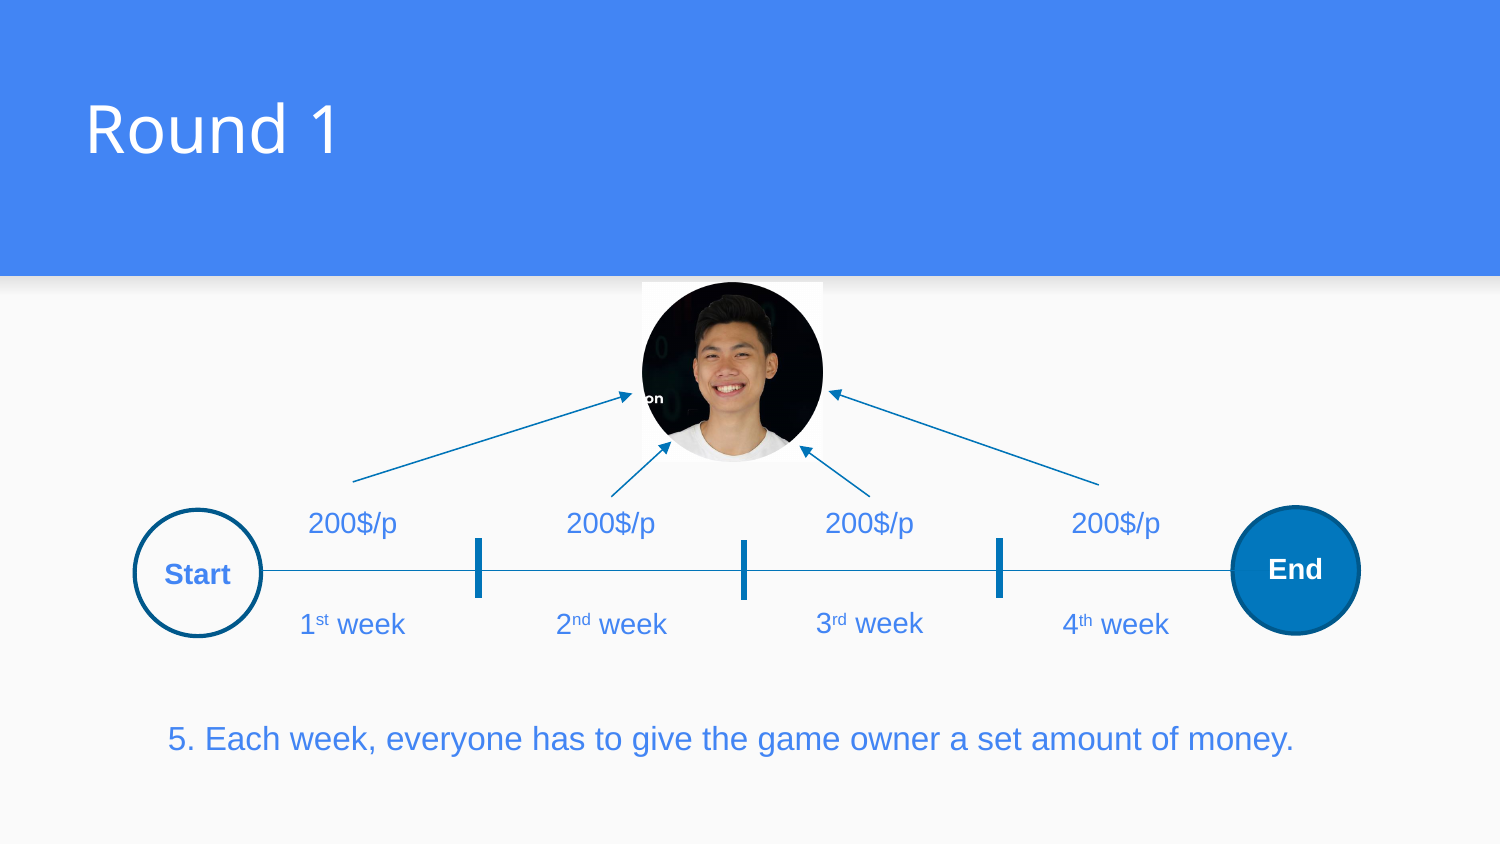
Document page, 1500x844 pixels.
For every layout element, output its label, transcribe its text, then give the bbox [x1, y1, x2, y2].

title Round 1 [69, 56, 1419, 183]
text_box [132, 507, 263, 639]
text_box 5. Each week, everyone has to give the game owner a set amount of money. [153, 709, 1312, 765]
text_box 4th week [1047, 598, 1185, 648]
text_box 200$/p [551, 496, 671, 547]
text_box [828, 390, 1100, 486]
text_box 200$/p [293, 496, 413, 547]
text_box Start [149, 547, 247, 598]
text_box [611, 441, 672, 497]
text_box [352, 393, 633, 483]
text_box 200$/p [1056, 496, 1176, 547]
text_box [1230, 505, 1362, 636]
text_box 3rd week [801, 597, 939, 648]
text_box End [1253, 542, 1339, 593]
picture [642, 281, 823, 463]
text_box 200$/p [810, 496, 930, 547]
text_box 2nd week [541, 597, 683, 648]
text_box 1st week [284, 597, 421, 648]
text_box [799, 445, 871, 497]
